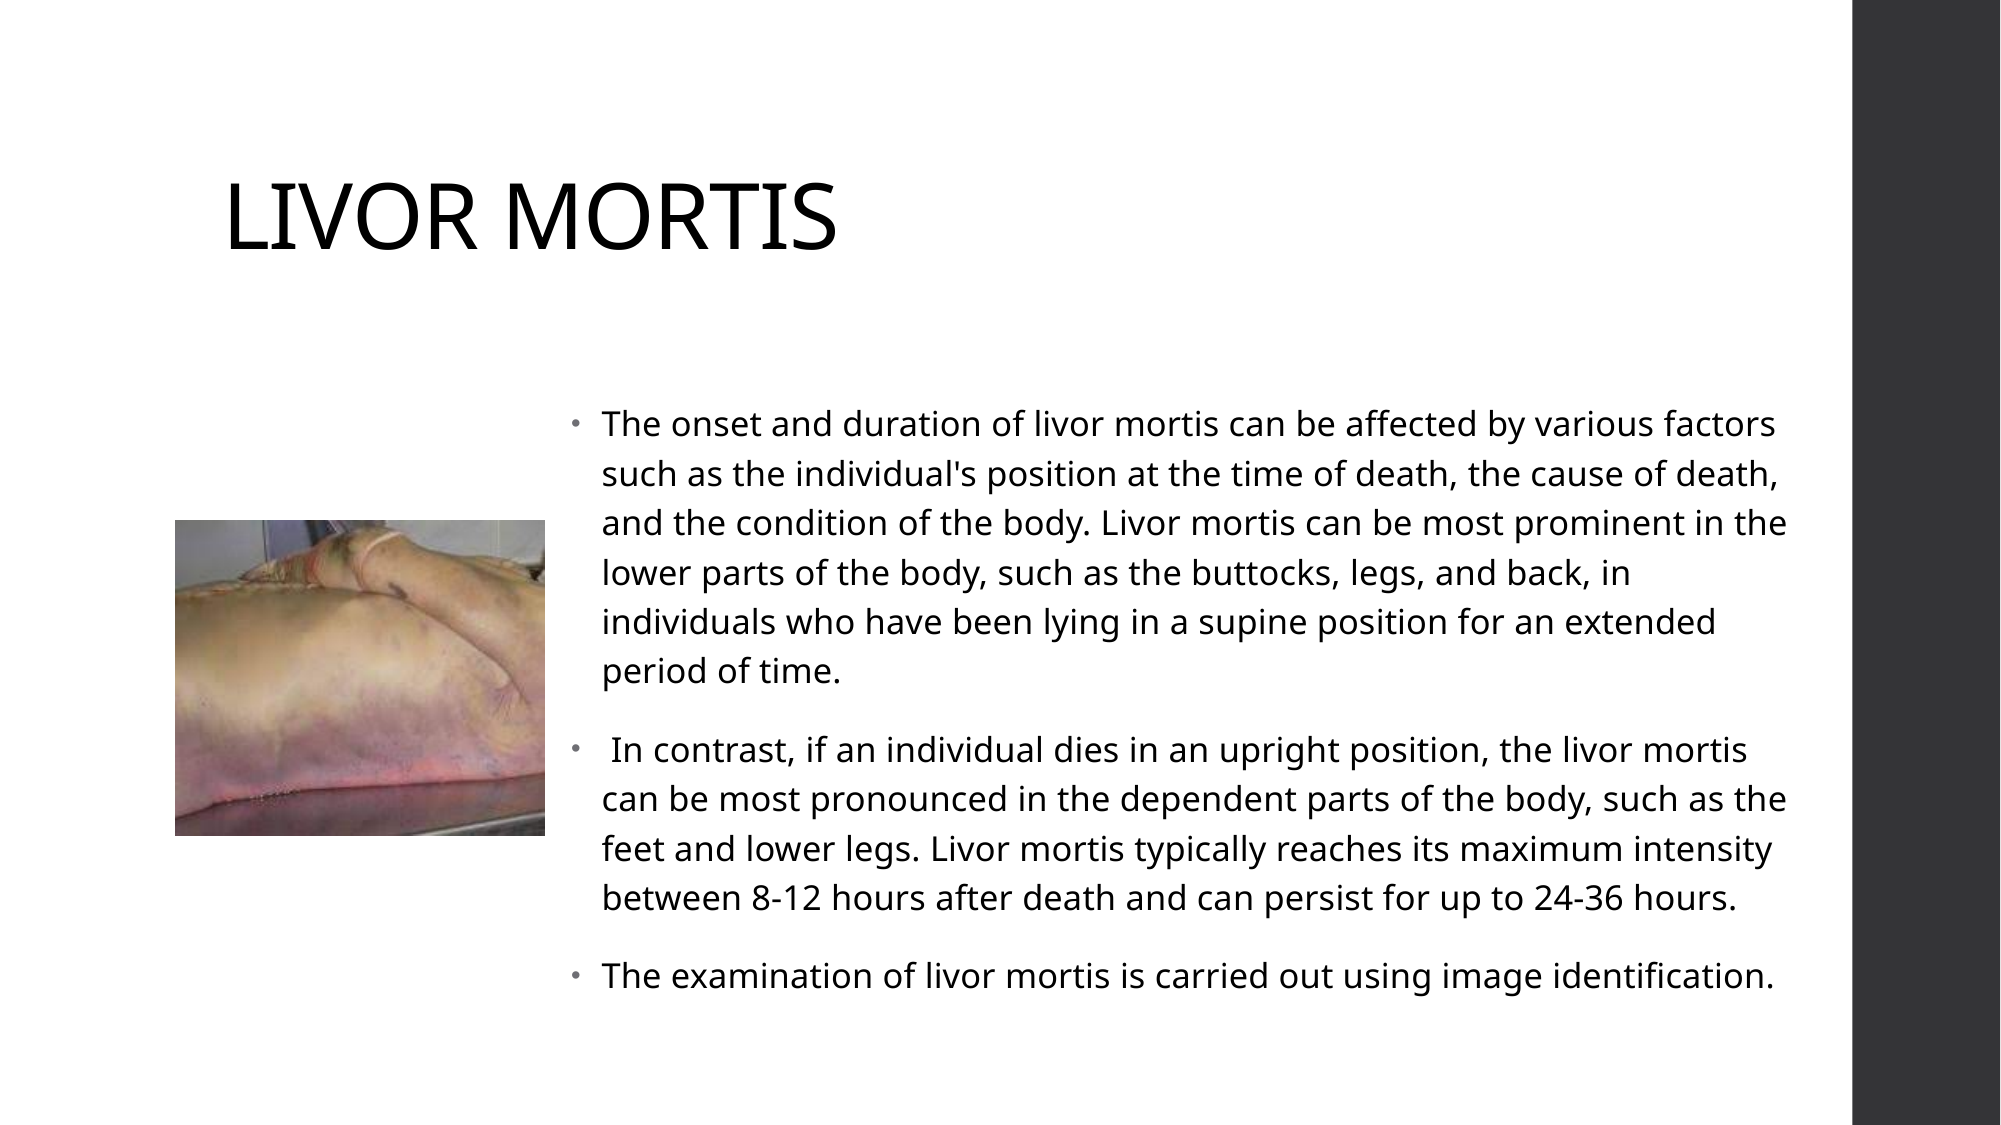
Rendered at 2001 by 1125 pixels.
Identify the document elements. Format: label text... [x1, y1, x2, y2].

list The onset and duration of livor mortis can be affected by various factors such as the individual's position at the time of death, the cause of death, and the condition of the body. Livor mortis can be most prominent in the lower parts of the body, such as the buttocks, legs, and back, in individuals who have been lying in a supine position for an extended period of time. In contrast, if an individual dies in an upright position, the livor mortis can be most pronounced in the dependent parts of the body, such as the feet and lower legs. Livor mortis typically reaches its maximum intensity between 8-12 hours after death and can persist for up to 24-36 hours. The examination of livor mortis is carried out using image identification. [555, 386, 1810, 1013]
picture [175, 520, 545, 837]
title LIVOR MORTIS [206, 60, 1797, 278]
